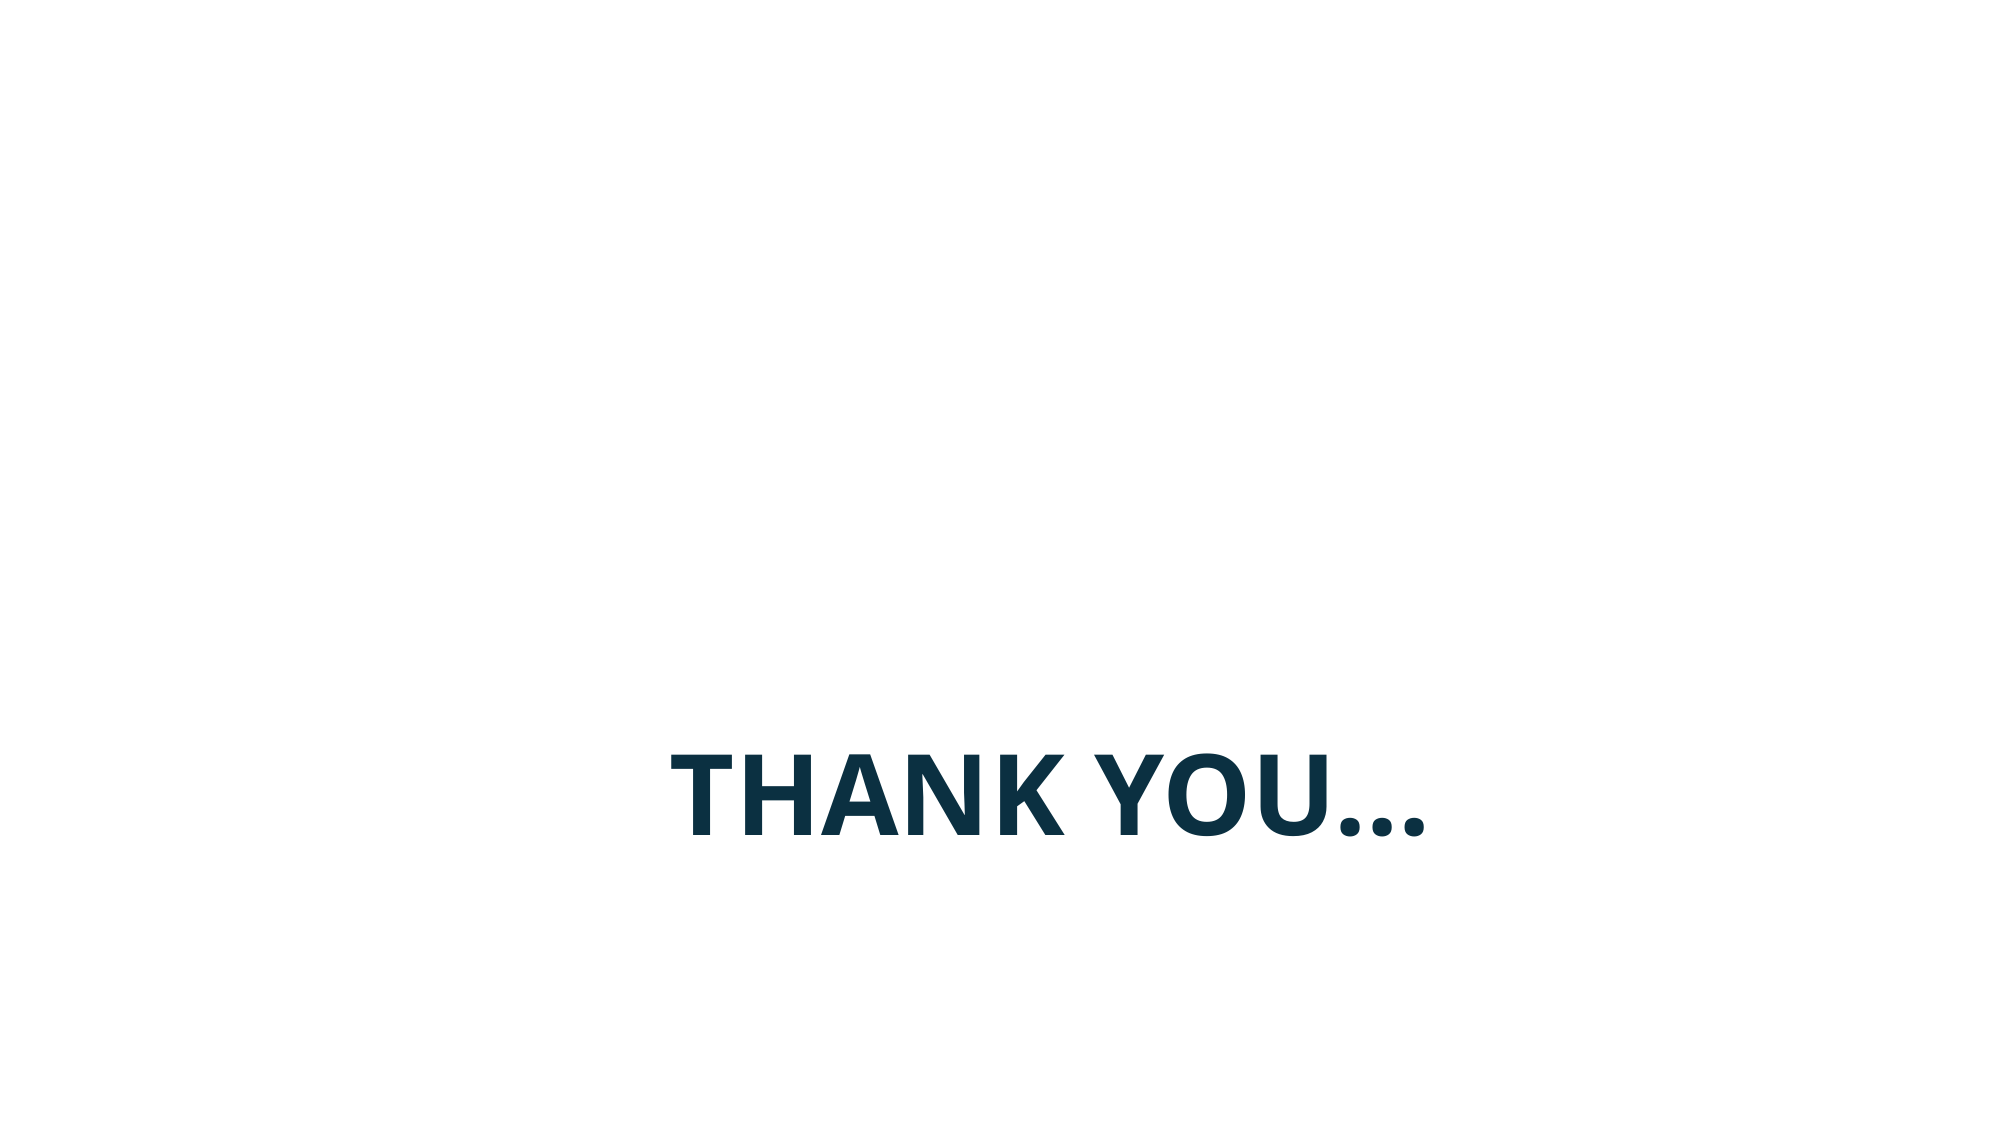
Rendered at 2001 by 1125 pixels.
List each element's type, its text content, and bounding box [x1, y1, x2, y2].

text_box Thank you… [632, 715, 1469, 866]
